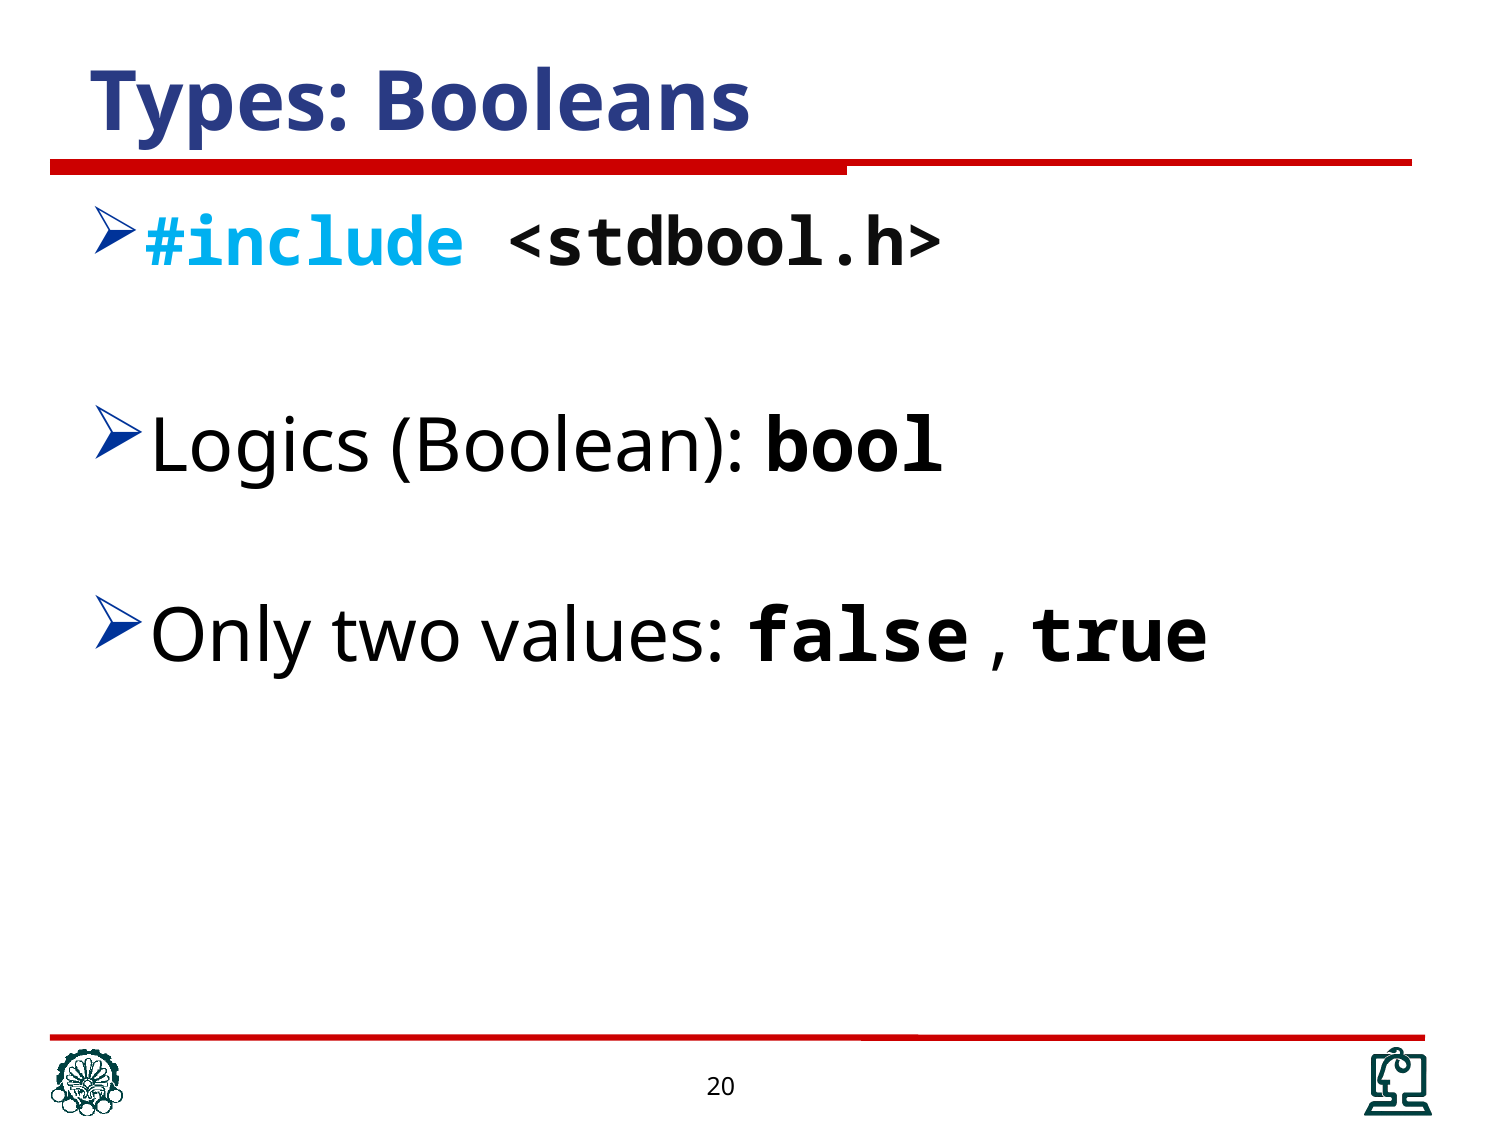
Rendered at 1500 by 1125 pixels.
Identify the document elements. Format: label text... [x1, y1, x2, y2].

picture [1362, 1045, 1438, 1119]
text_box #include <stdbool.h> Logics (Boolean): bool Only two values: false , true [74, 191, 1425, 997]
picture [50, 1047, 125, 1118]
text_box 20 [650, 1062, 750, 1103]
text_box Types: Booleans [74, 24, 1425, 155]
